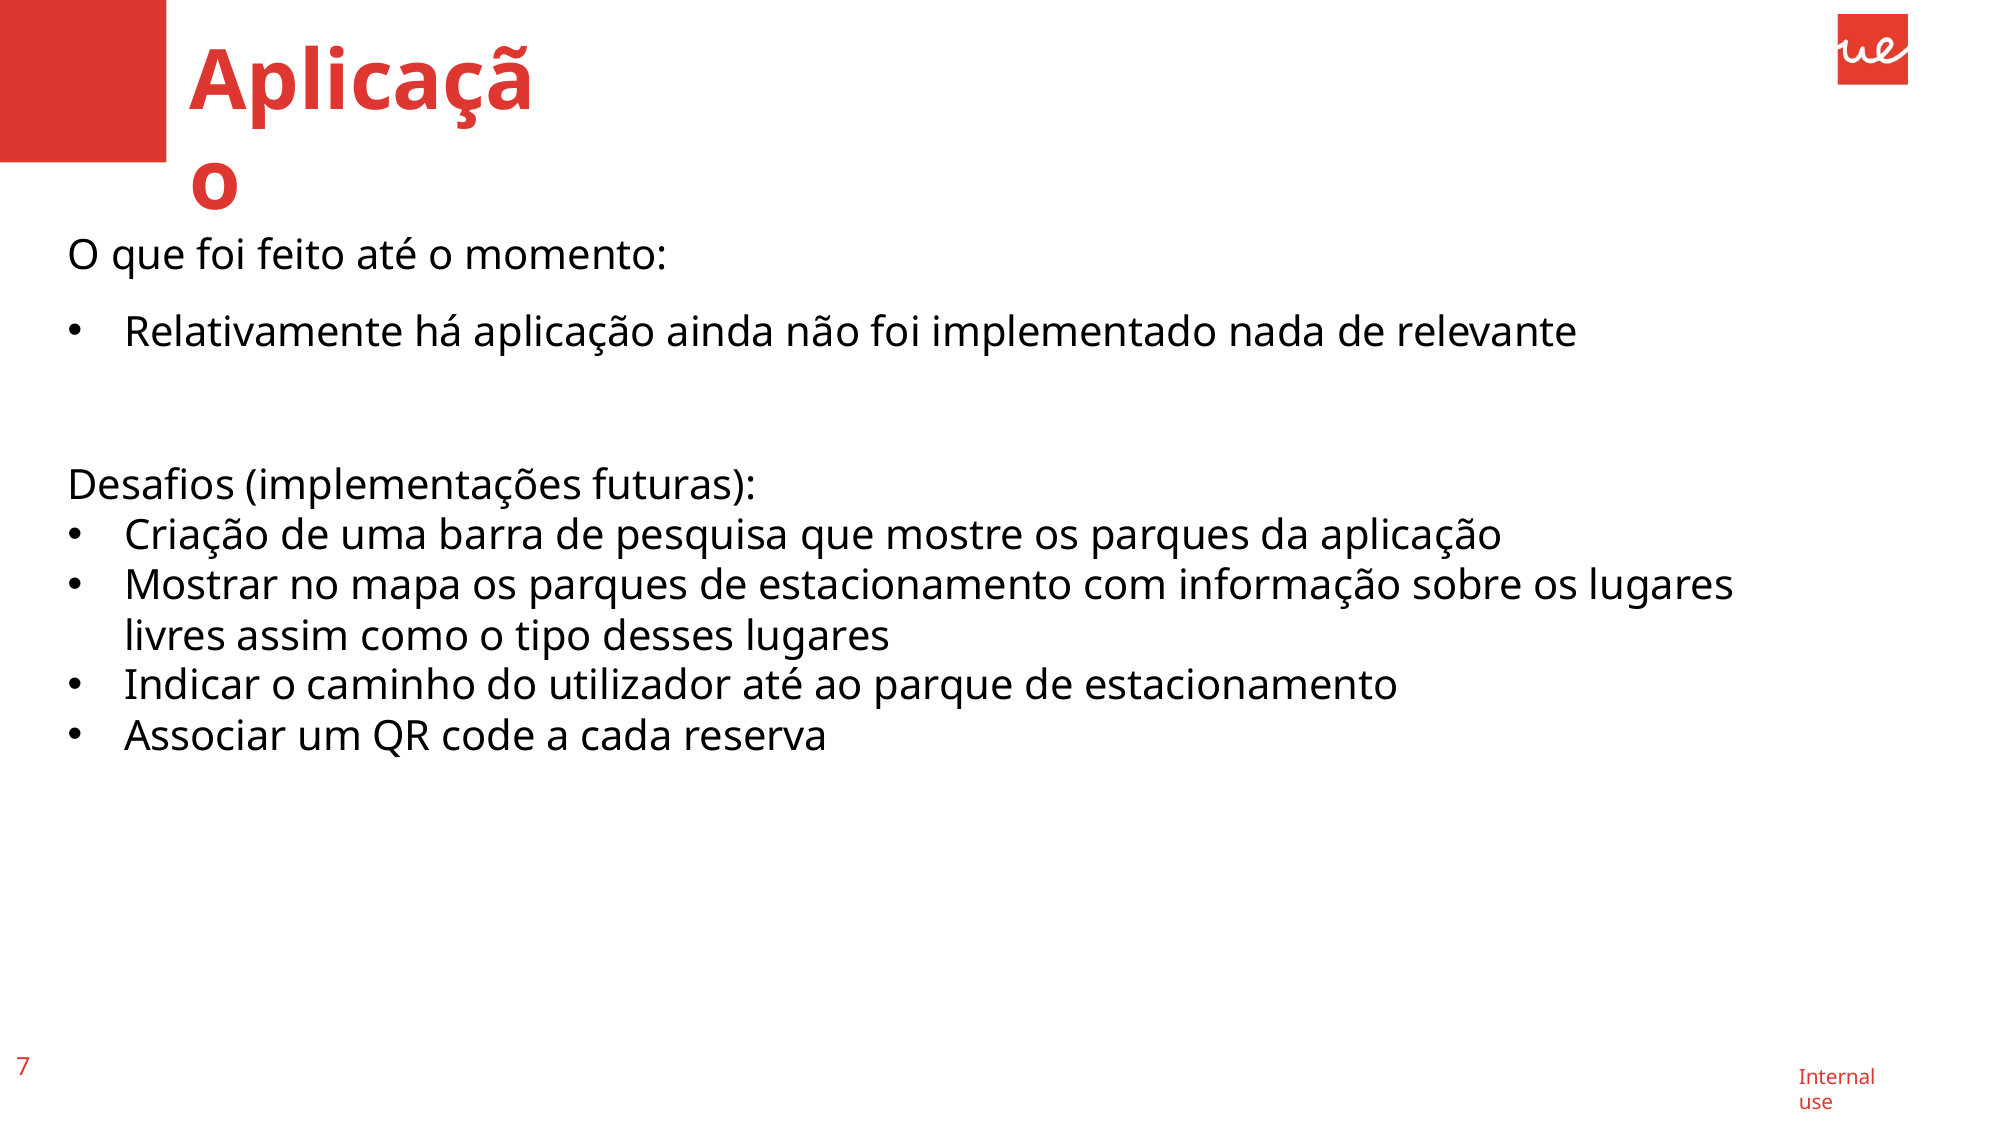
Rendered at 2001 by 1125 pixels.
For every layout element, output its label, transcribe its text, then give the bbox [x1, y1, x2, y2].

slide_number 7 [9, 1049, 36, 1125]
title Aplicação [187, 24, 564, 200]
text_box O que foi feito até o momento: Relativamente há aplicação ainda não foi implementado nada de relevante Desafios (implementações futuras): Criação de uma barra de pesquisa que mostre os parques da aplicação Mostrar no mapa os parques de estacionamento com informação sobre os lugares livres assim como o tipo desses lugares Indicar o caminho do utilizador até ao parque de estacionamento Associar um QR code a cada reserva [65, 200, 1814, 759]
footer Internal use [1796, 1062, 1912, 1125]
picture [1836, 5, 1914, 92]
